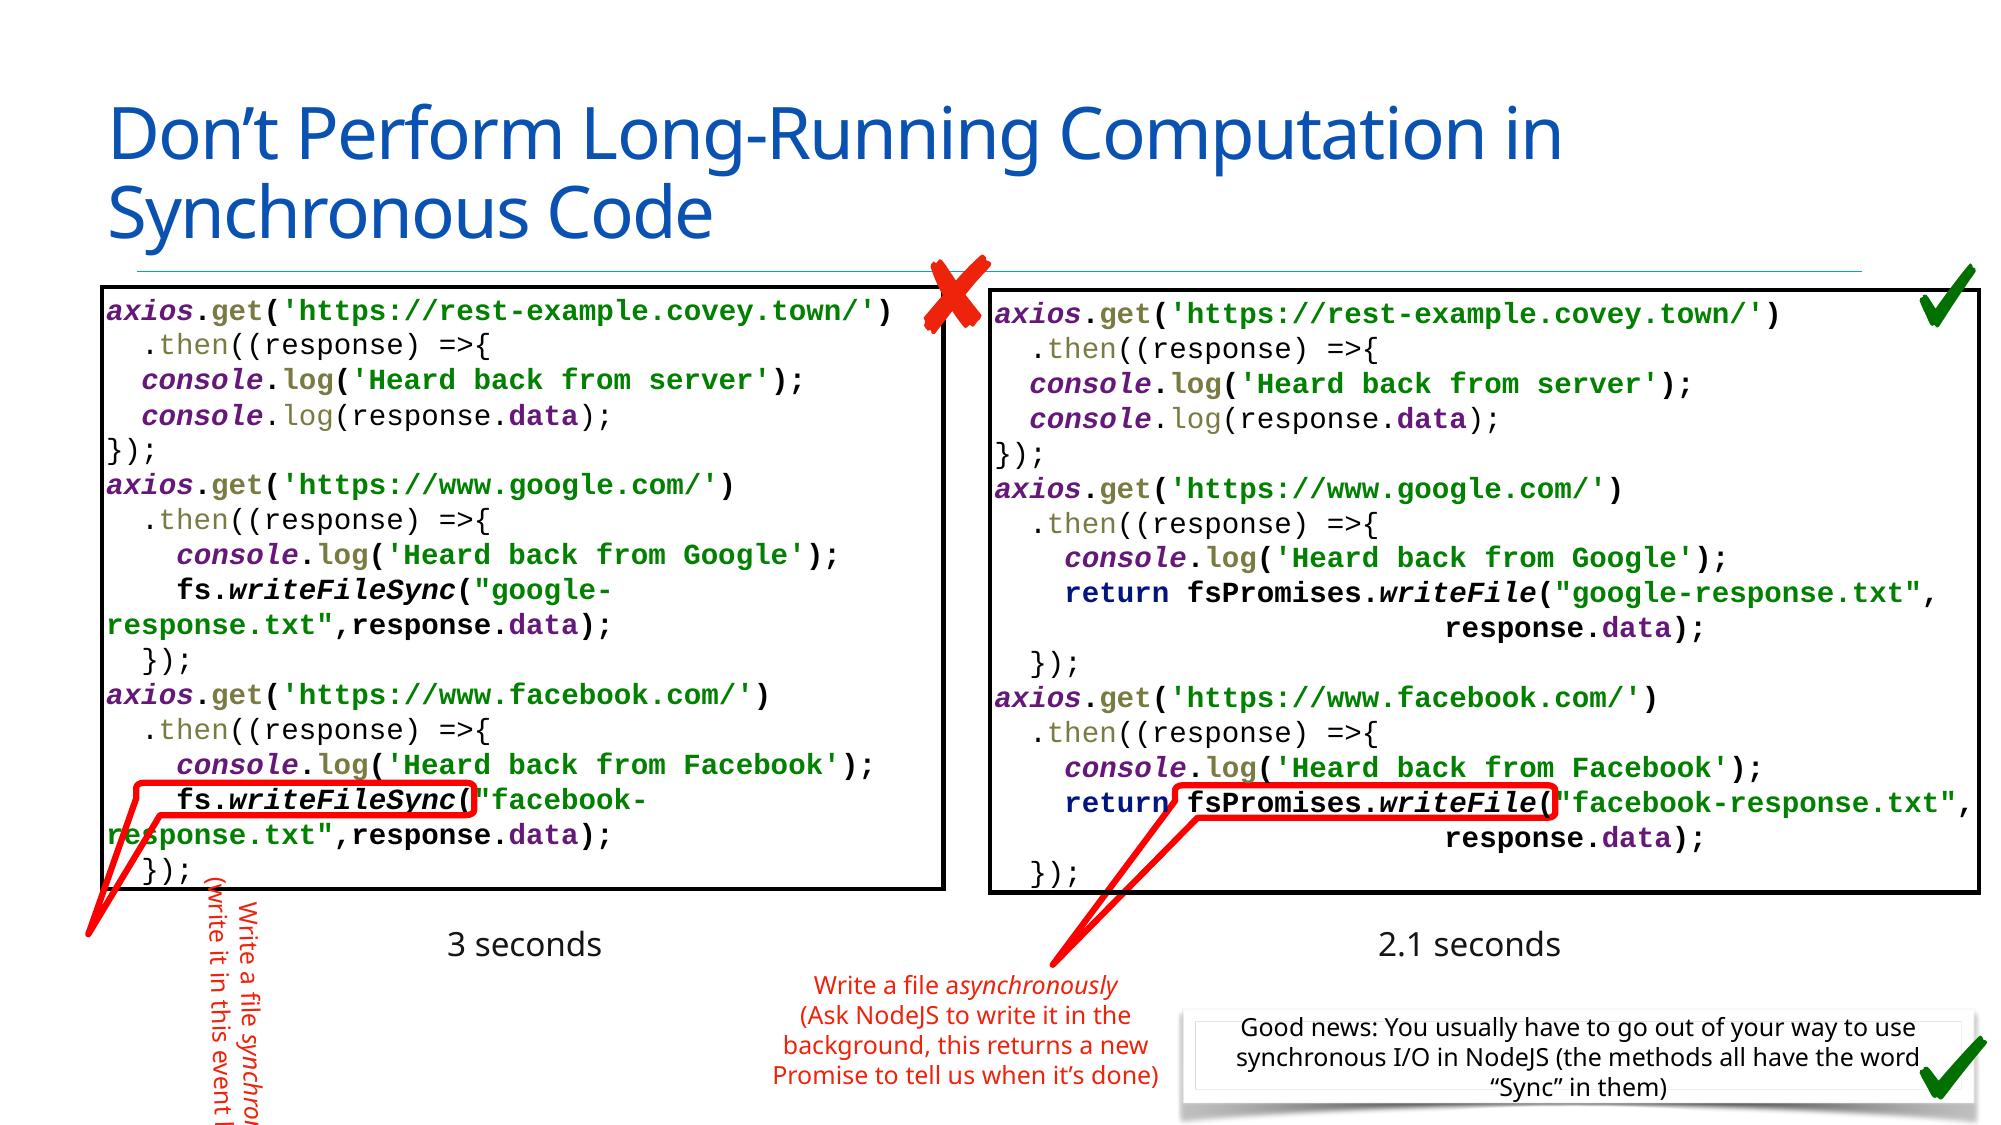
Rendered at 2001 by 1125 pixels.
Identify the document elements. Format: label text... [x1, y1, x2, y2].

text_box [1556, 918, 1567, 969]
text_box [736, 784, 1556, 1095]
text_box [923, 254, 991, 334]
text_box axios.get('https://rest-example.covey.town/') .then((response) =>{ console.log('Heard back from server'); console.log(response.data); }); axios.get('https://www.google.com/') .then((response) =>{ console.log('Heard back from Google'); fs.writeFileSync("google-response.txt",response.data); }); axios.get('https://www.facebook.com/') .then((response) =>{ console.log('Heard back from Facebook'); fs.writeFileSync("facebook-response.txt",response.data); }); [101, 286, 944, 890]
title Don’t Perform Long-Running Computation in Synchronous Code [98, 87, 1902, 264]
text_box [986, 263, 1983, 897]
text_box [1177, 1008, 1988, 1125]
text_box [475, 918, 736, 969]
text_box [88, 782, 475, 1125]
